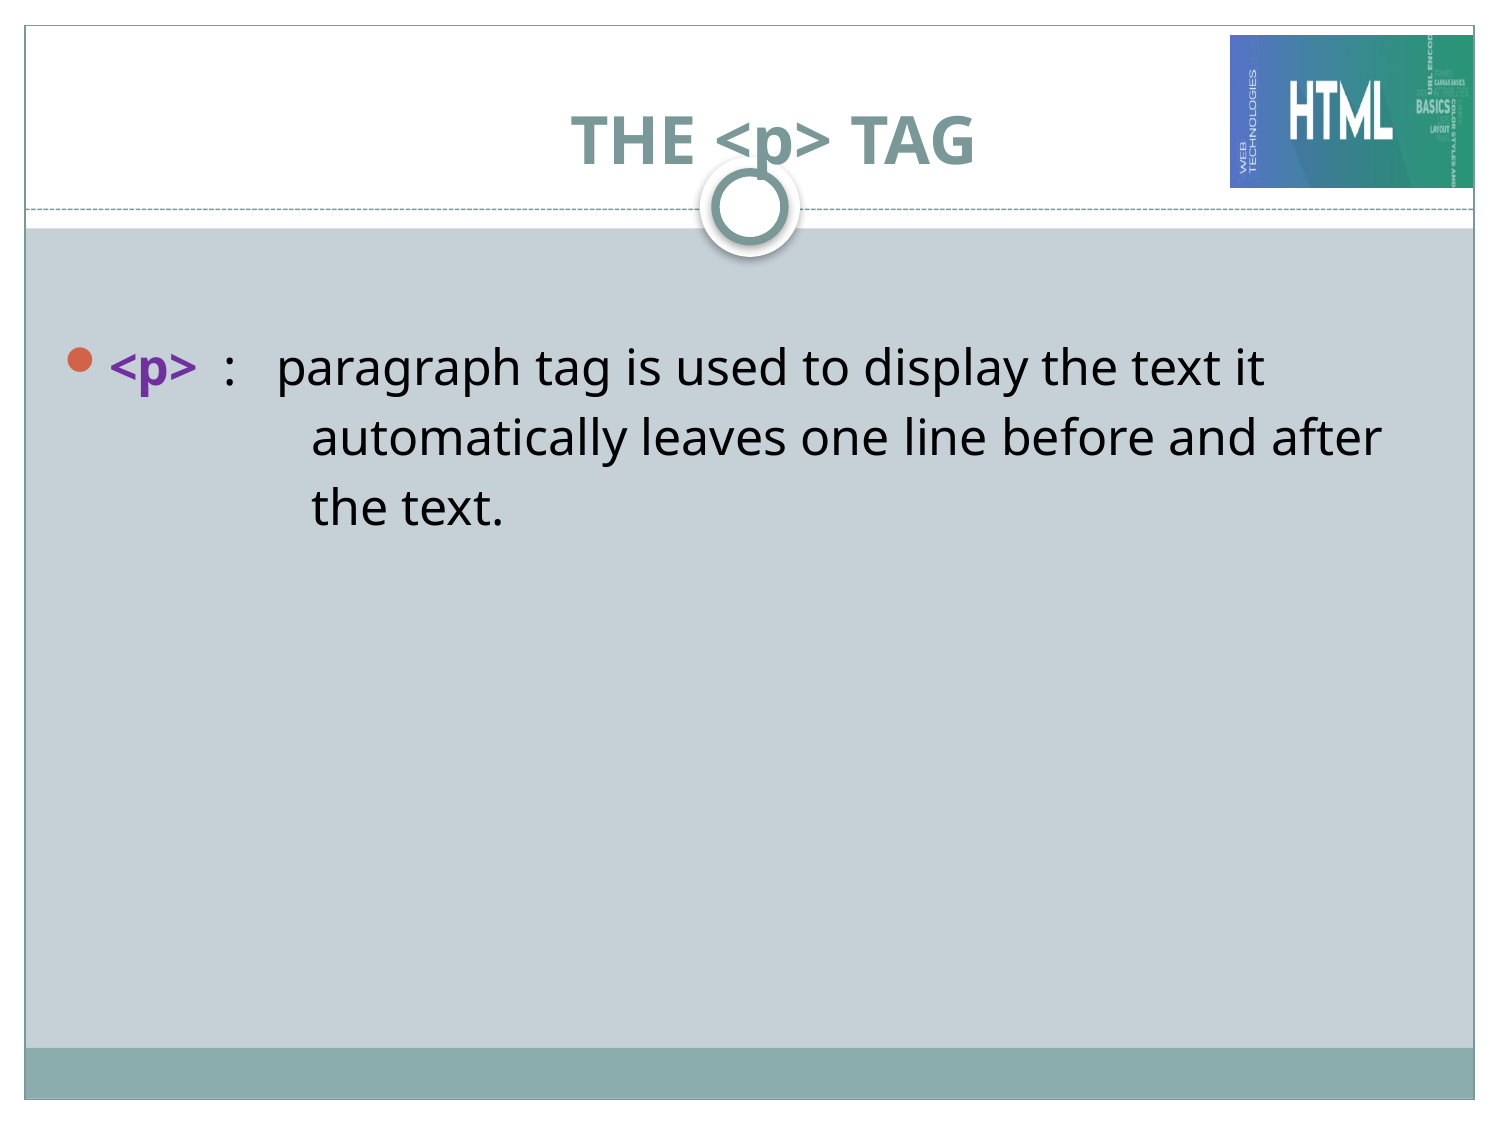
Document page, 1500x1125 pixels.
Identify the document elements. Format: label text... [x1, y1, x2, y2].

list <p> : paragraph tag is used to display the text it automatically leaves one line before and after the text. [49, 250, 1445, 1001]
picture [1230, 34, 1473, 188]
text_box [328, 0, 1207, 155]
title THE <p> TAG [46, 23, 1447, 186]
